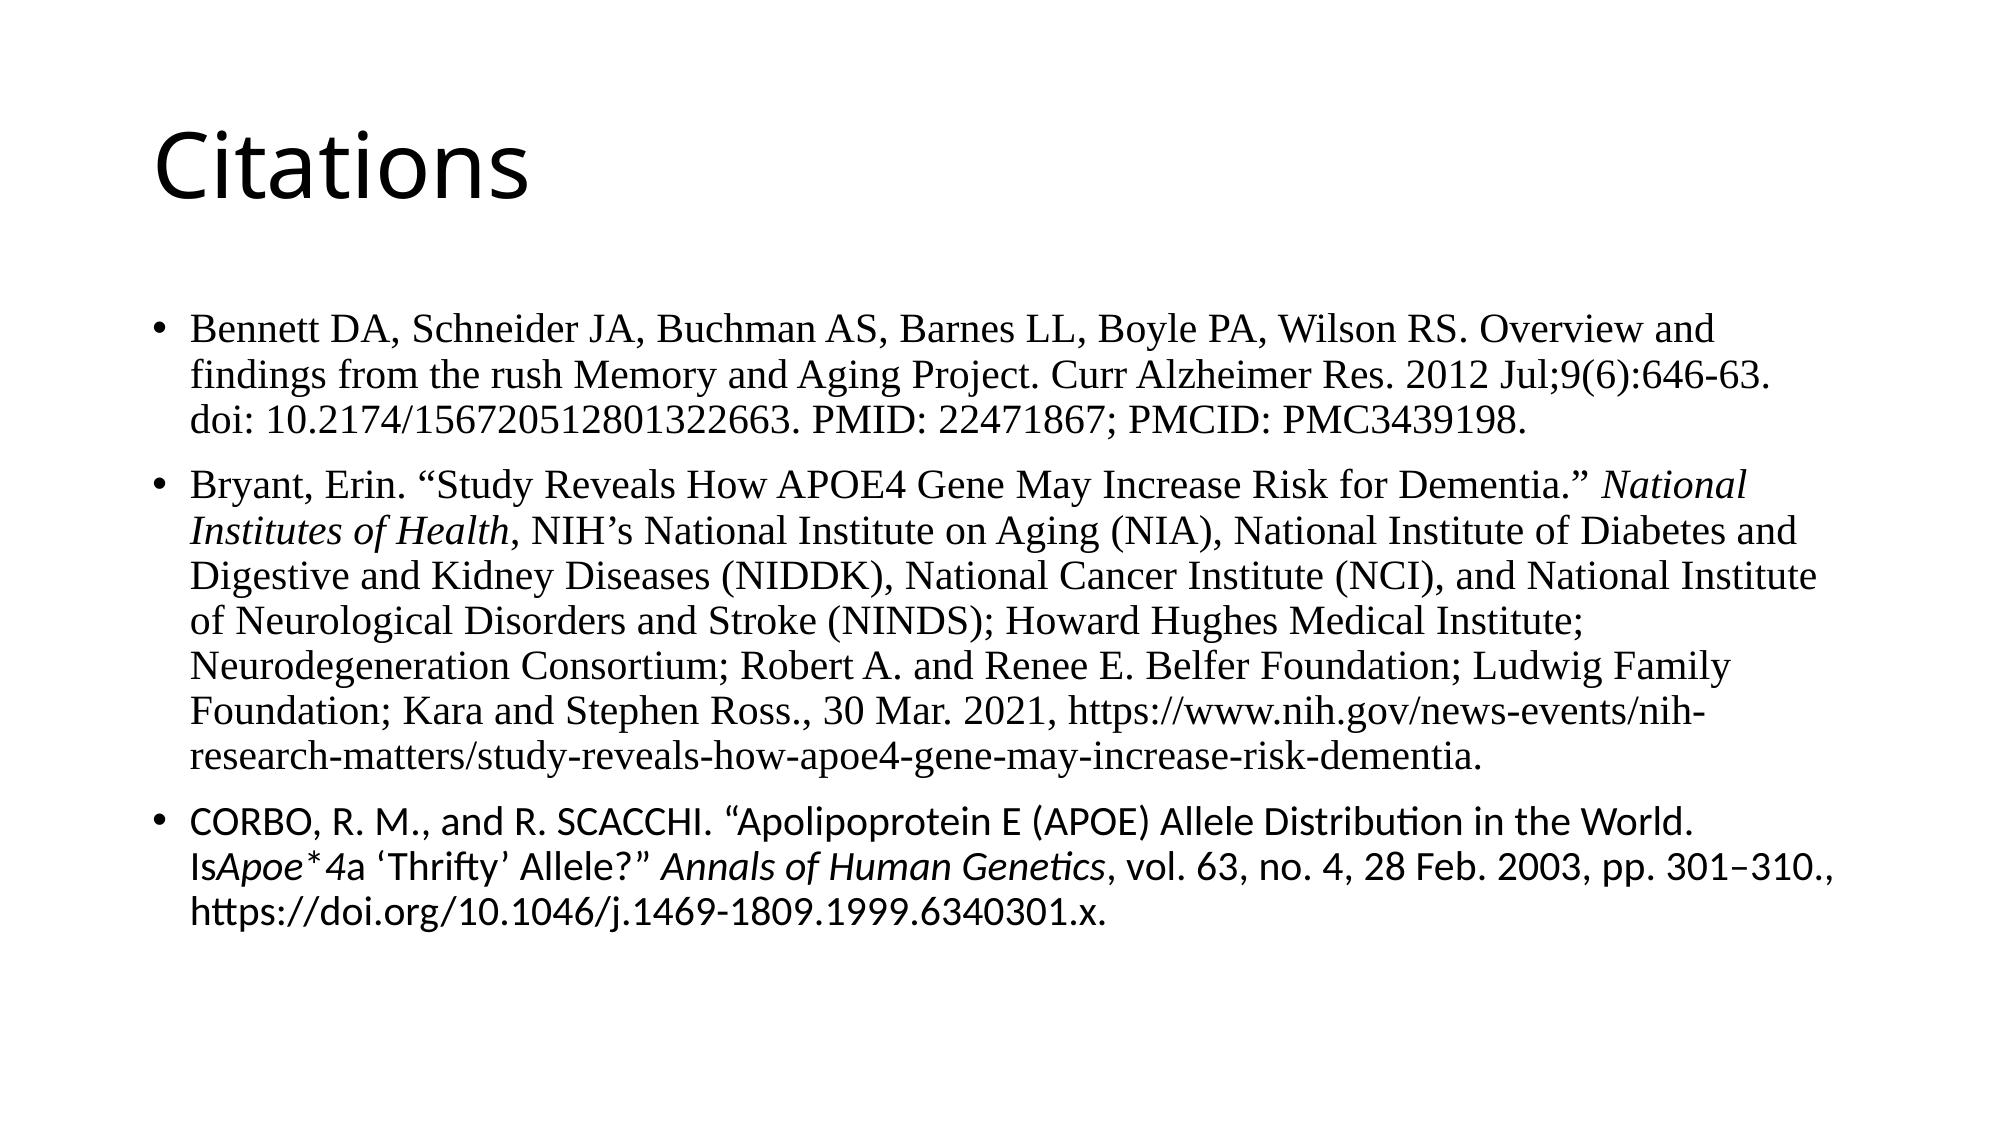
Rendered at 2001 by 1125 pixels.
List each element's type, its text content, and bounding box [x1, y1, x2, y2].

title Citations [137, 59, 1863, 278]
list Bennett DA, Schneider JA, Buchman AS, Barnes LL, Boyle PA, Wilson RS. Overview and findings from the rush Memory and Aging Project. Curr Alzheimer Res. 2012 Jul;9(6):646-63. doi: 10.2174/156720512801322663. PMID: 22471867; PMCID: PMC3439198. Bryant, Erin. “Study Reveals How APOE4 Gene May Increase Risk for Dementia.” National Institutes of Health, NIH’s National Institute on Aging (NIA), National Institute of Diabetes and Digestive and Kidney Diseases (NIDDK), National Cancer Institute (NCI), and National Institute of Neurological Disorders and Stroke (NINDS); Howard Hughes Medical Institute; Neurodegeneration Consortium; Robert A. and Renee E. Belfer Foundation; Ludwig Family Foundation; Kara and Stephen Ross., 30 Mar. 2021, https://www.nih.gov/news-events/nih-research-matters/study-reveals-how-apoe4-gene-may-increase-risk-dementia. CORBO, R. M., and R. SCACCHI. “Apolipoprotein E (APOE) Allele Distribution in the World. IsApoe*4a ‘Thrifty’ Allele?” Annals of Human Genetics, vol. 63, no. 4, 28 Feb. 2003, pp. 301–310., https://doi.org/10.1046/j.1469-1809.1999.6340301.x. [137, 299, 1863, 1014]
